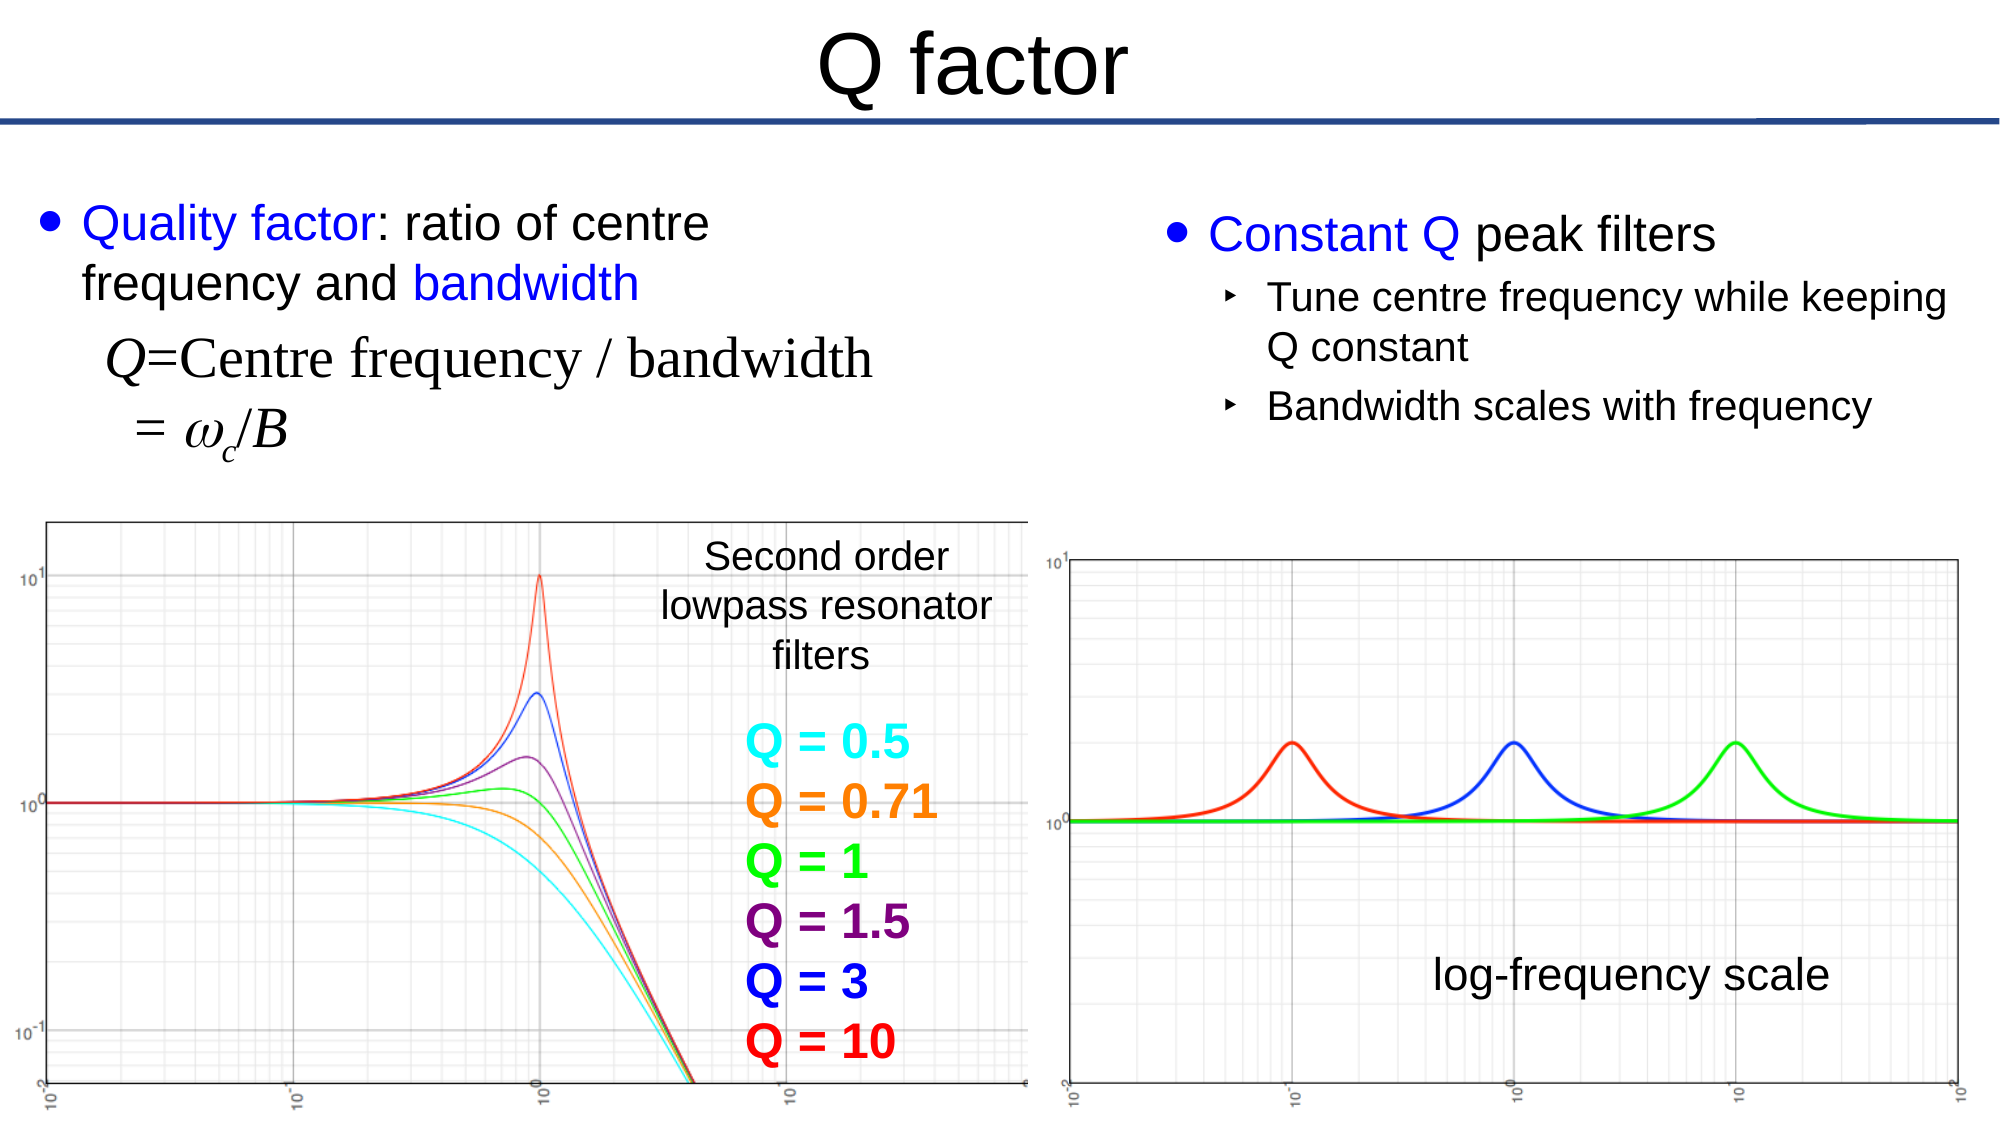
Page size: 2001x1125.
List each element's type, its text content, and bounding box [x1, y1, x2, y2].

picture [0, 476, 2000, 1125]
text_box Constant Q peak filters Tune centre frequency while keeping Q constant Bandwidth scales with frequency [1120, 193, 2000, 437]
title Q factor [807, 5, 1502, 114]
list Quality factor: ratio of centre frequency and bandwidth Q=Centre frequency / bandwidth = wc/B [0, 140, 921, 475]
